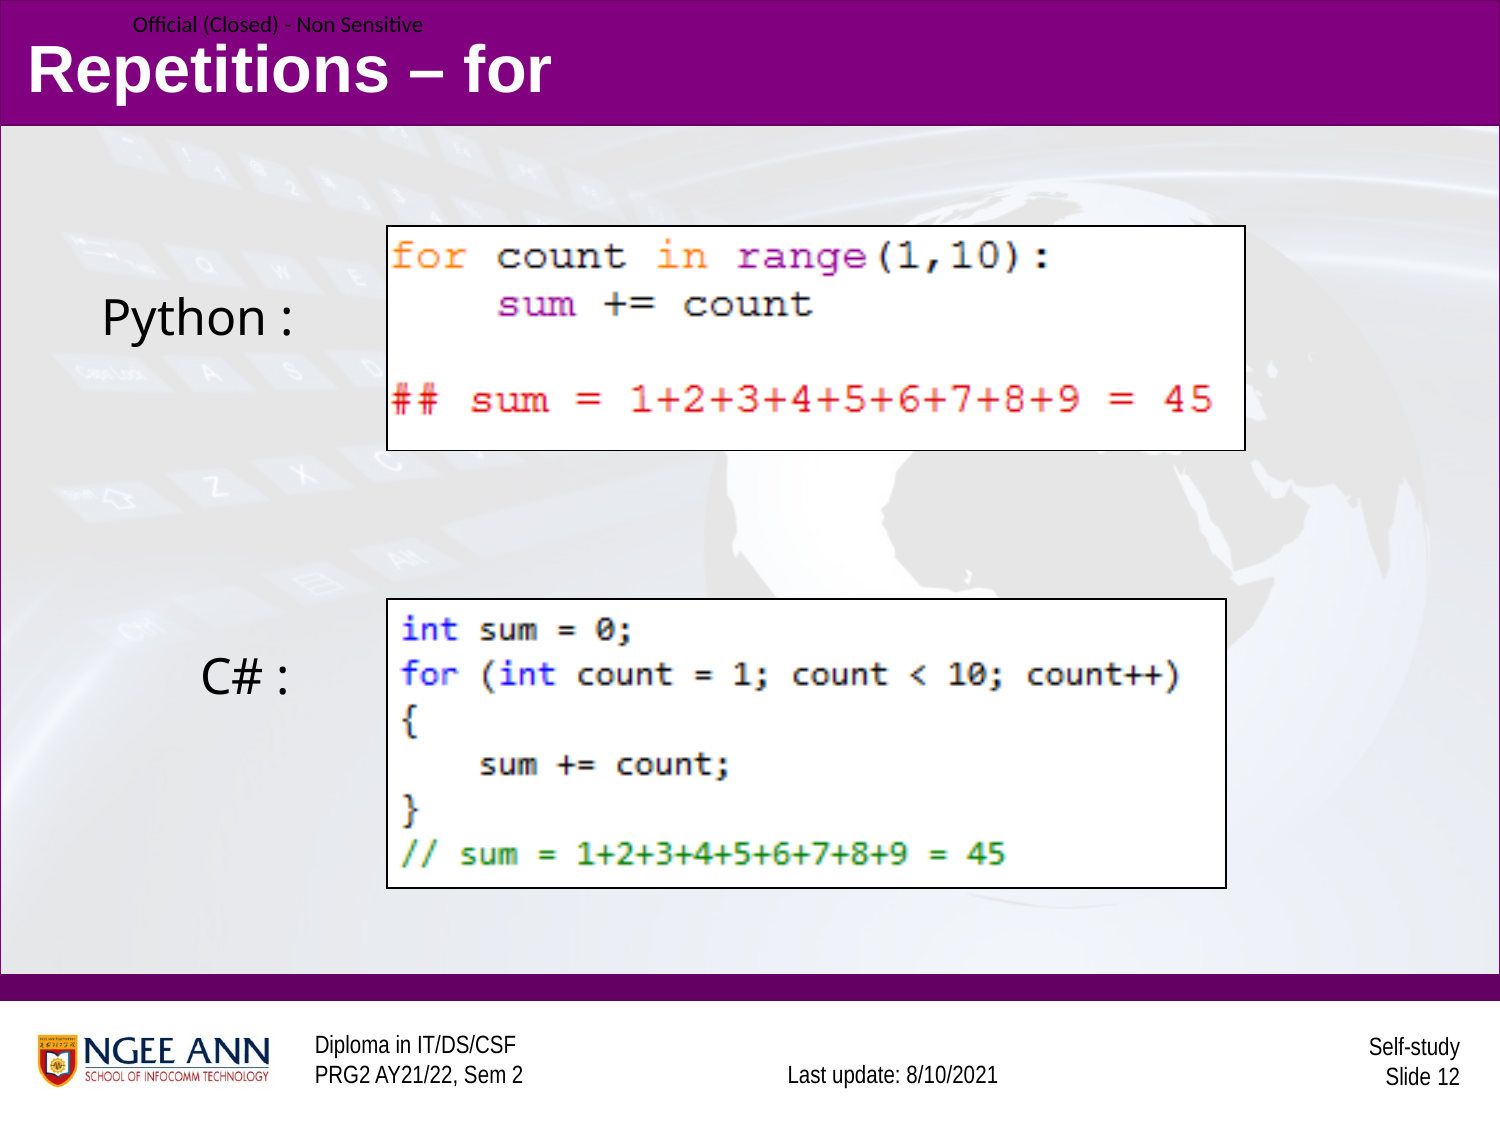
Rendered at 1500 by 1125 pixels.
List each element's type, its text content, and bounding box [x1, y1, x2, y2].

text_box Python : [86, 278, 310, 353]
text_box C# : [185, 637, 306, 713]
picture [387, 599, 1226, 888]
picture [387, 226, 1245, 451]
title Repetitions – for [12, 19, 1488, 113]
picture [12, 1012, 294, 1109]
